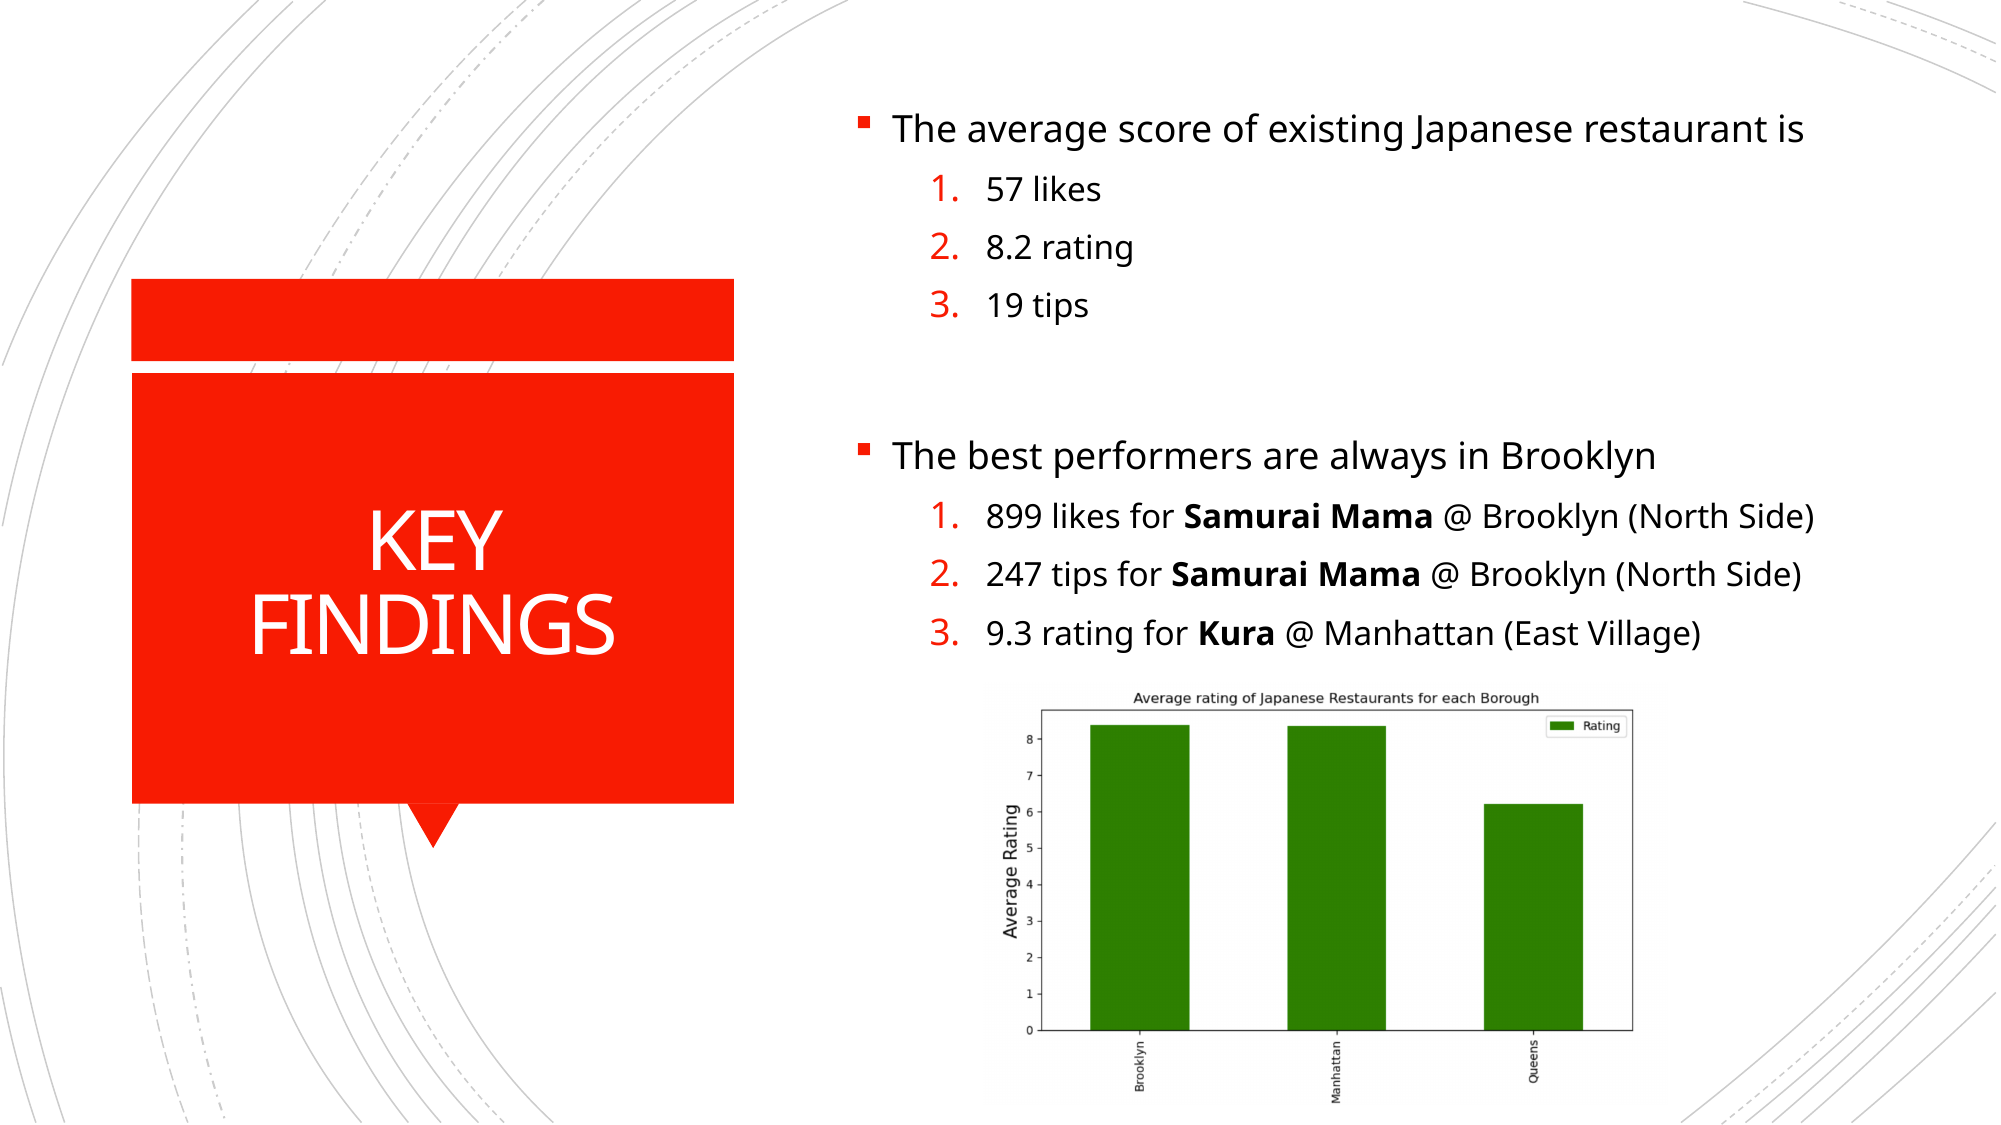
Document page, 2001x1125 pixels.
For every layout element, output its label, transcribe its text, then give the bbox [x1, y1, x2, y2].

title KEY FINDINGS [145, 385, 720, 789]
picture [983, 681, 1668, 1105]
list The average score of existing Japanese restaurant is 57 likes 8.2 rating 19 tips The best performers are always in Brooklyn 899 likes for Samurai Mama @ Brooklyn (North Side) 247 tips for Samurai Mama @ Brooklyn (North Side) 9.3 rating for Kura @ Manhattan (East Village) [839, 9, 1871, 871]
